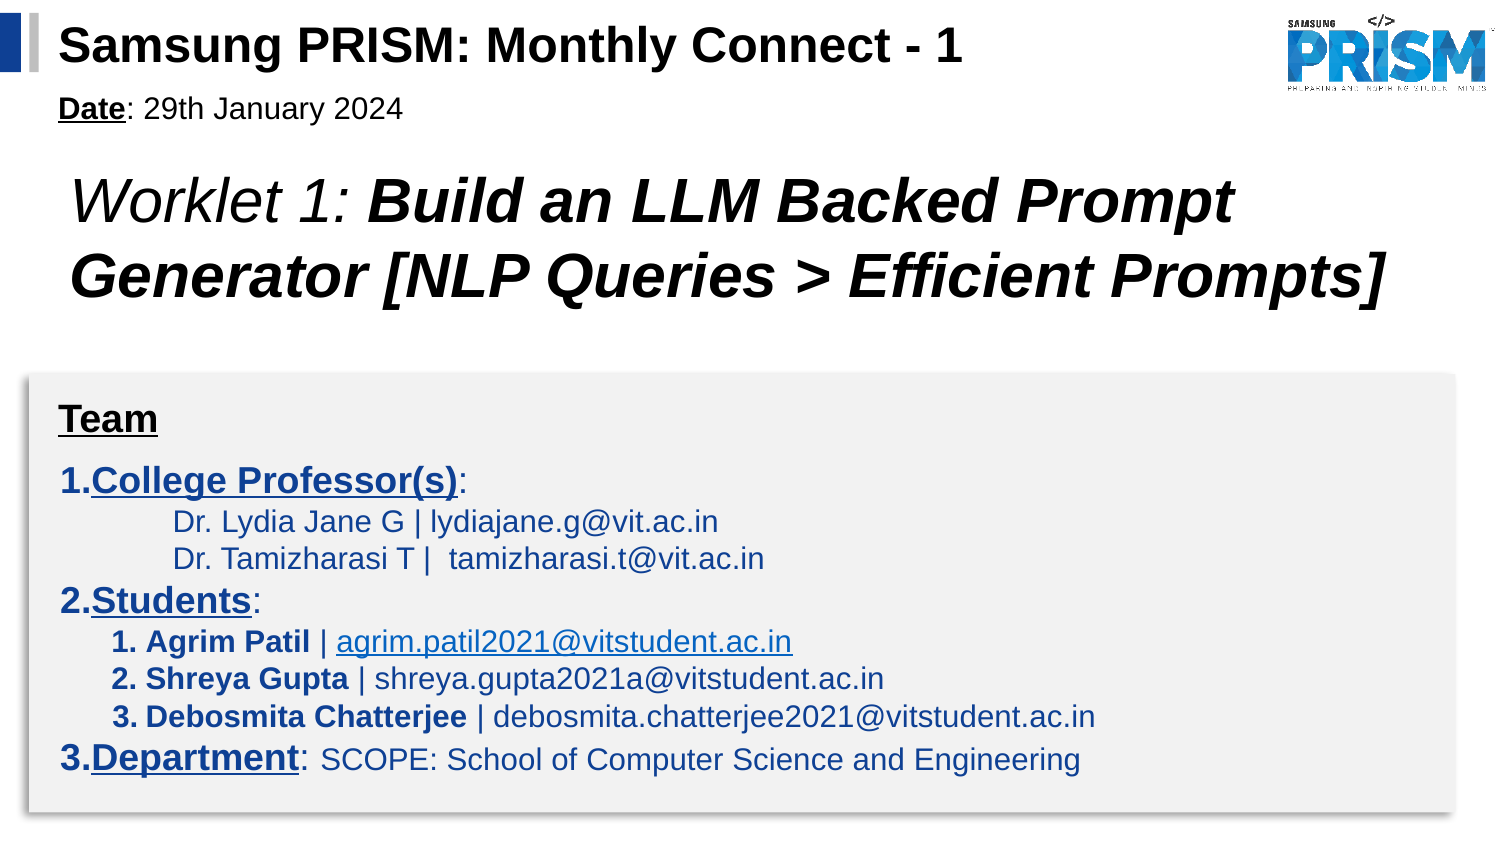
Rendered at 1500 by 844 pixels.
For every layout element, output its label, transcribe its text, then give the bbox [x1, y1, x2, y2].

text_box Worklet 1: Build an LLM Backed Prompt Generator [NLP Queries > Efficient Prompts] [58, 154, 1427, 316]
text_box College Professor(s): Dr. Lydia Jane G | lydiajane.g@vit.ac.in Dr. Tamizharasi T | tamizharasi.t@vit.ac.in Students: Agrim Patil | agrim.patil2021@vitstudent.ac.in Shreya Gupta | shreya.gupta2021a@vitstudent.ac.in Debosmita Chatterjee | debosmita.chatterjee2021@vitstudent.ac.in Department: SCOPE: School of Computer Science and Engineering [48, 450, 1451, 790]
text_box [29, 12, 39, 73]
text_box [0, 12, 21, 73]
picture [1283, 12, 1500, 96]
text_box Team [46, 387, 215, 437]
text_box [29, 374, 1456, 813]
text_box Samsung PRISM: Monthly Connect - 1 [46, 6, 1204, 79]
text_box Date: 29th January 2024 [46, 82, 447, 132]
